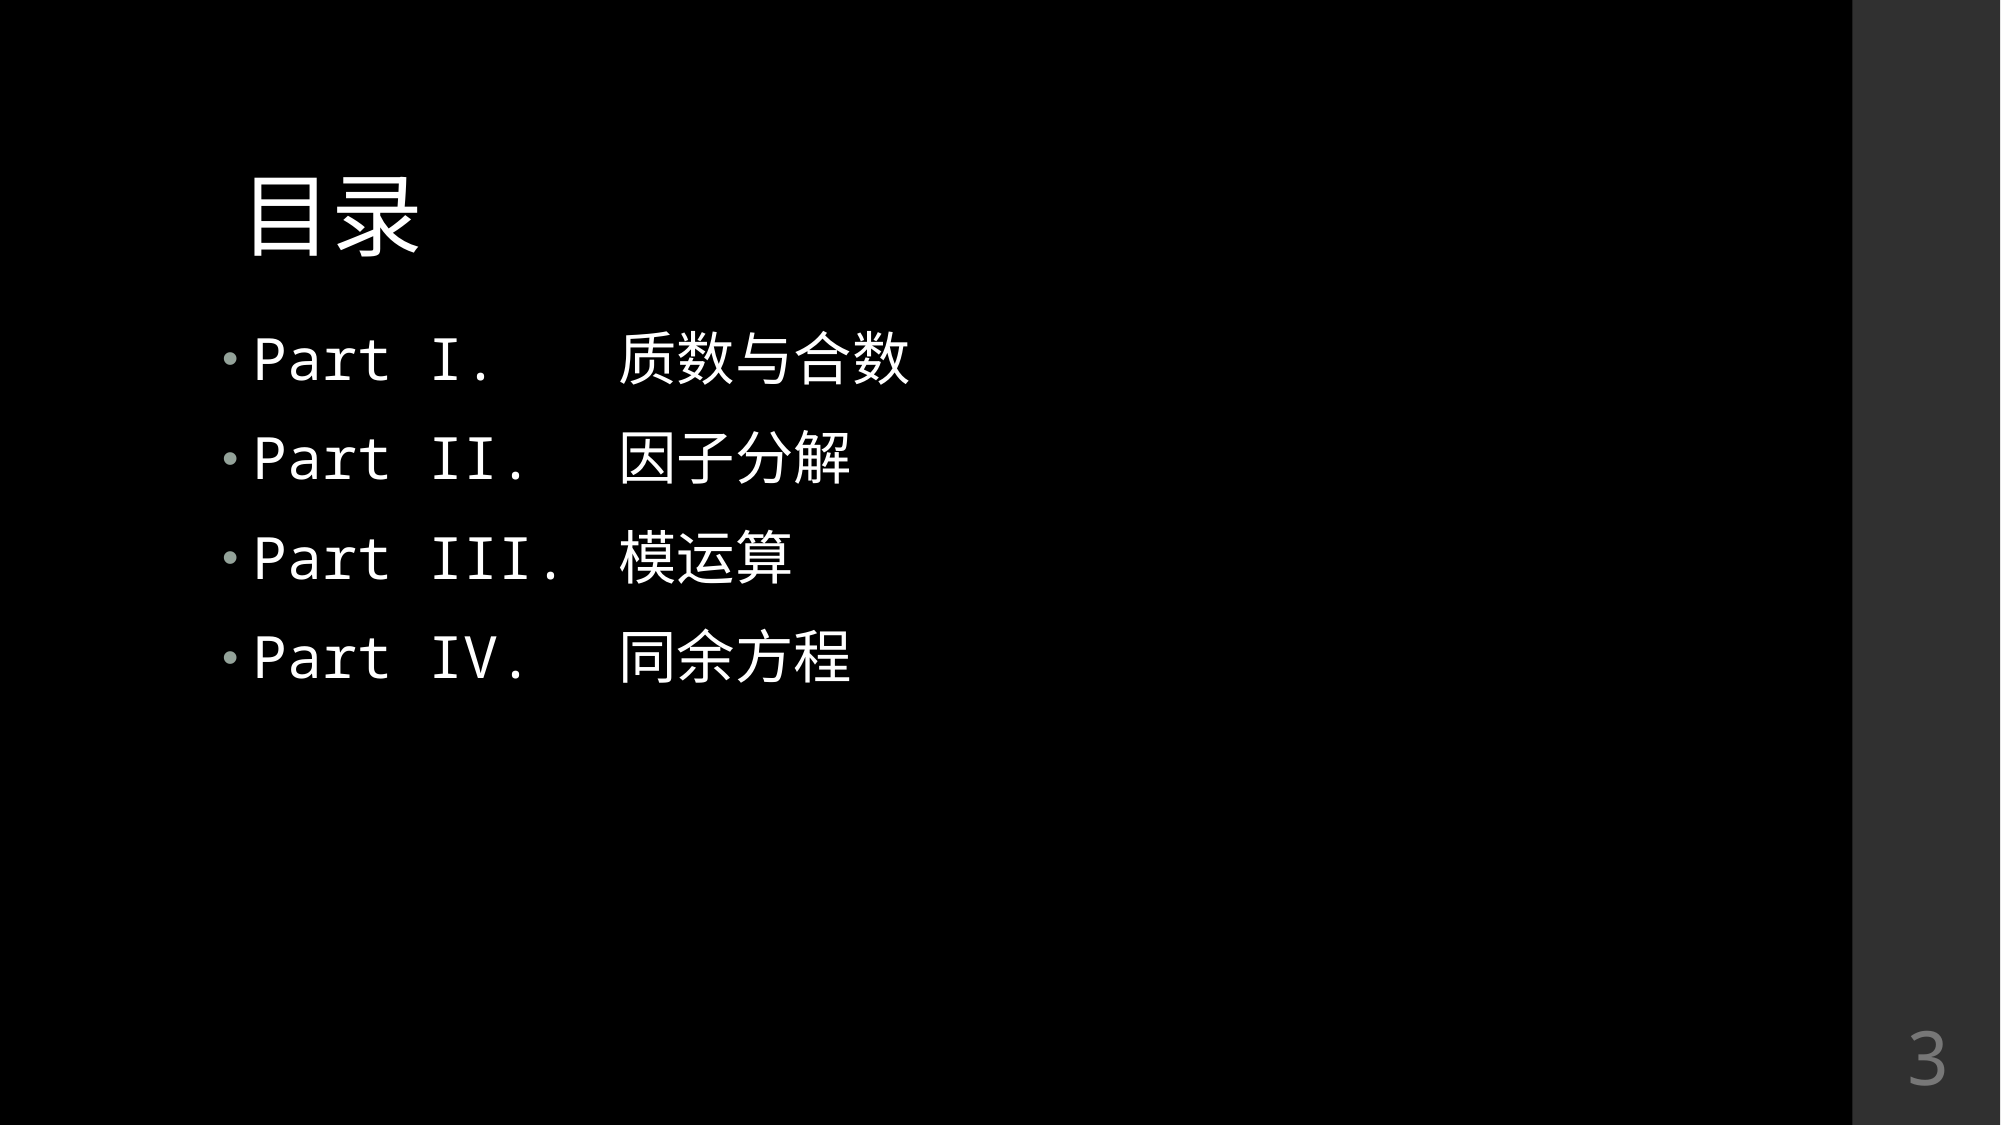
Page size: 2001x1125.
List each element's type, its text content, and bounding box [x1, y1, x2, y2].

title 目录 [225, 60, 1779, 278]
slide_number 3 [1852, 1012, 2000, 1110]
list Part I. 质数与合数 Part II. 因子分解 Part III. 模运算 Part IV. 同余方程 [206, 319, 1797, 1034]
